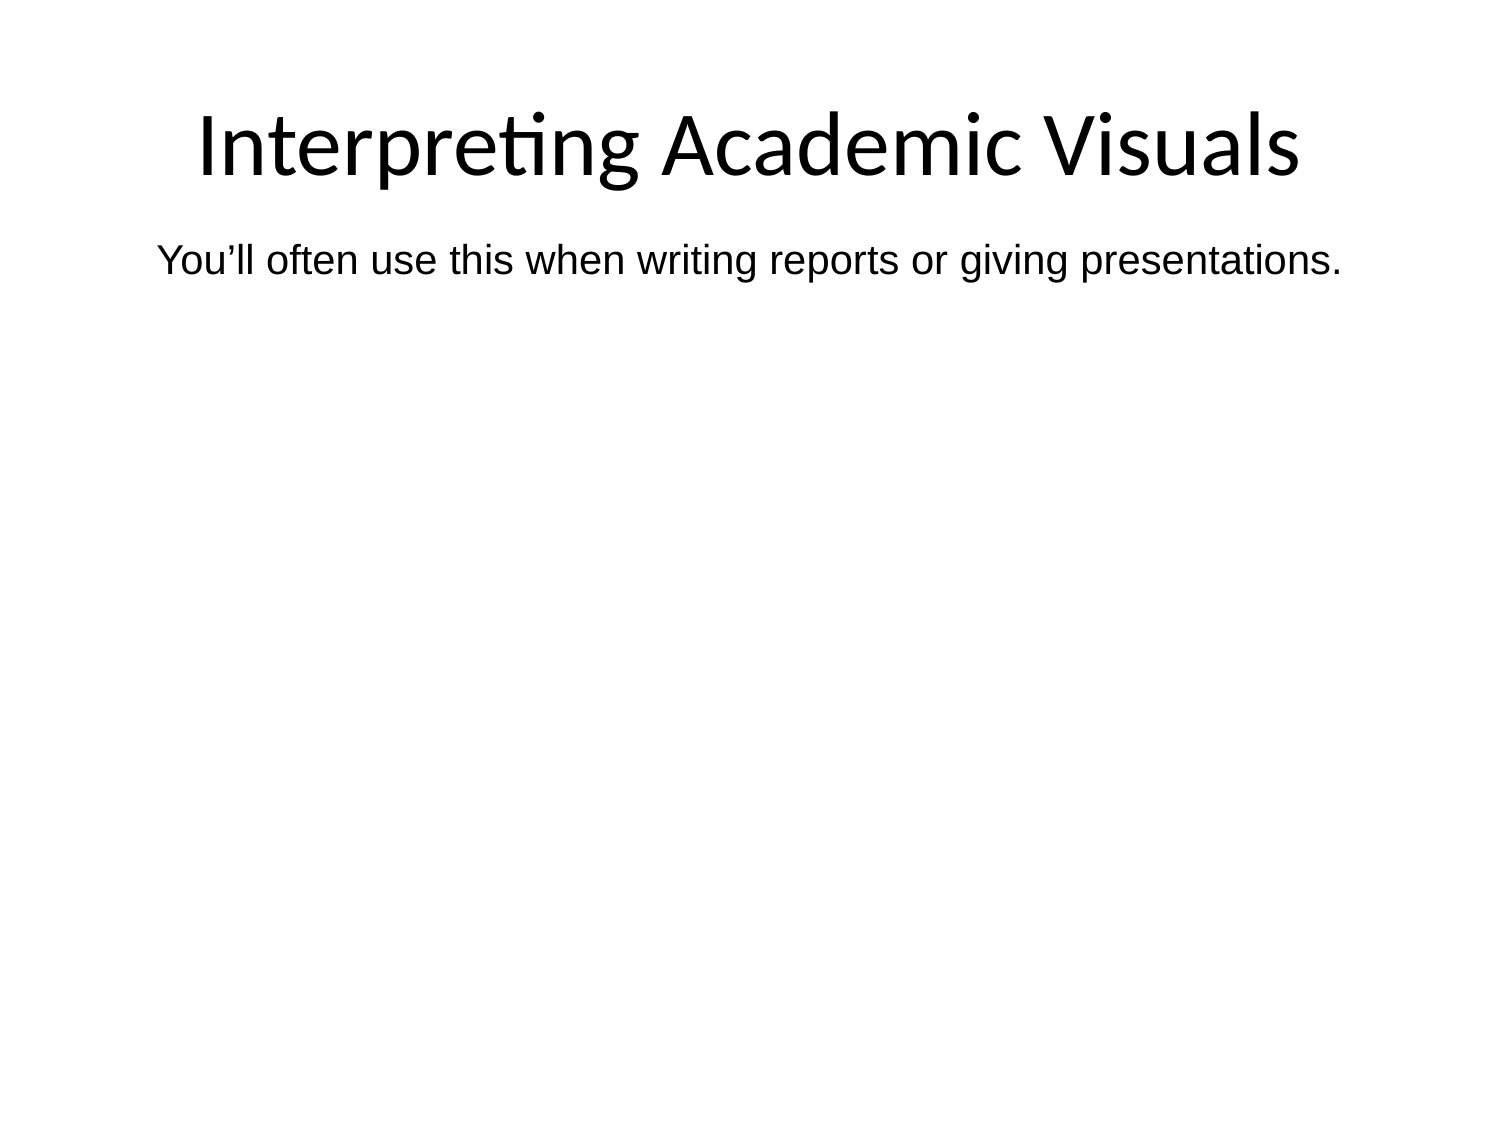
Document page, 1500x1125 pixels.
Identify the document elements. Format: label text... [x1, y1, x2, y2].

text_box You’ll often use this when writing reports or giving presentations. [141, 224, 1359, 290]
title Interpreting Academic Visuals [75, 45, 1425, 233]
